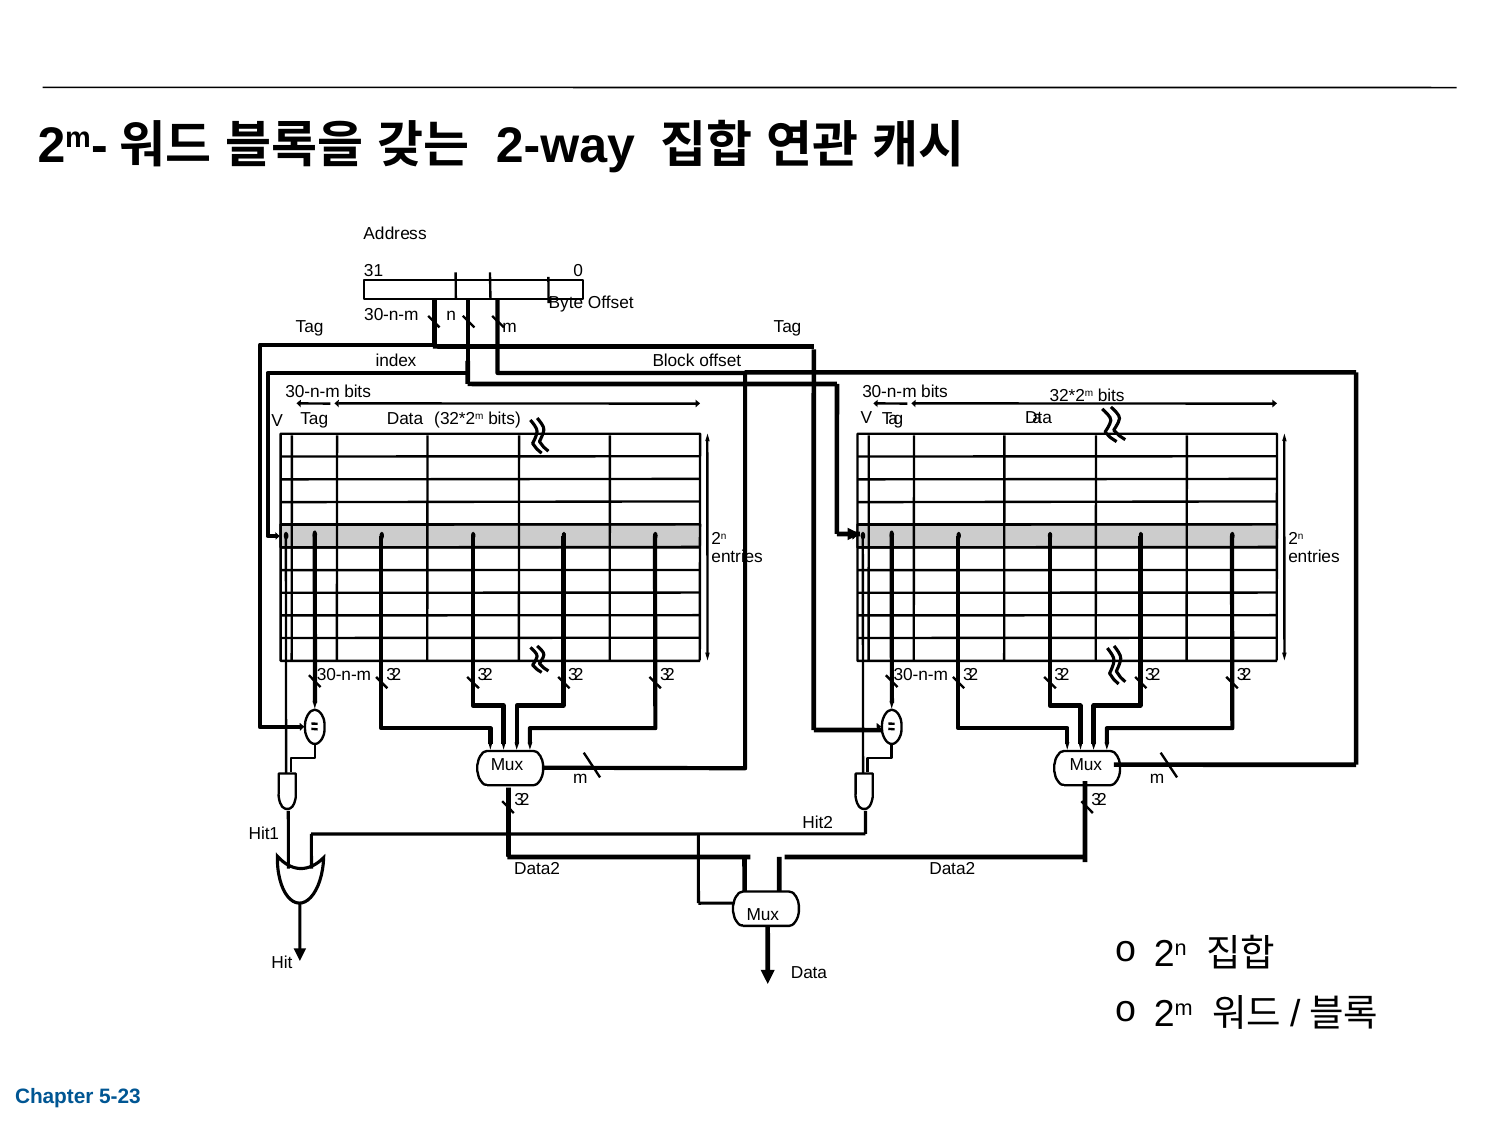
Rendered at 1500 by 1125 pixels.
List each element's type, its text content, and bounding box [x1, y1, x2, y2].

list 2n 집합 2m 워드/블록 [1084, 921, 1428, 1053]
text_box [248, 221, 1357, 984]
title 2m-워드 블록을 갖는 2-way 집합 연관 캐시 [37, 112, 1450, 213]
slide_number Chapter 5-23 [0, 1074, 275, 1120]
